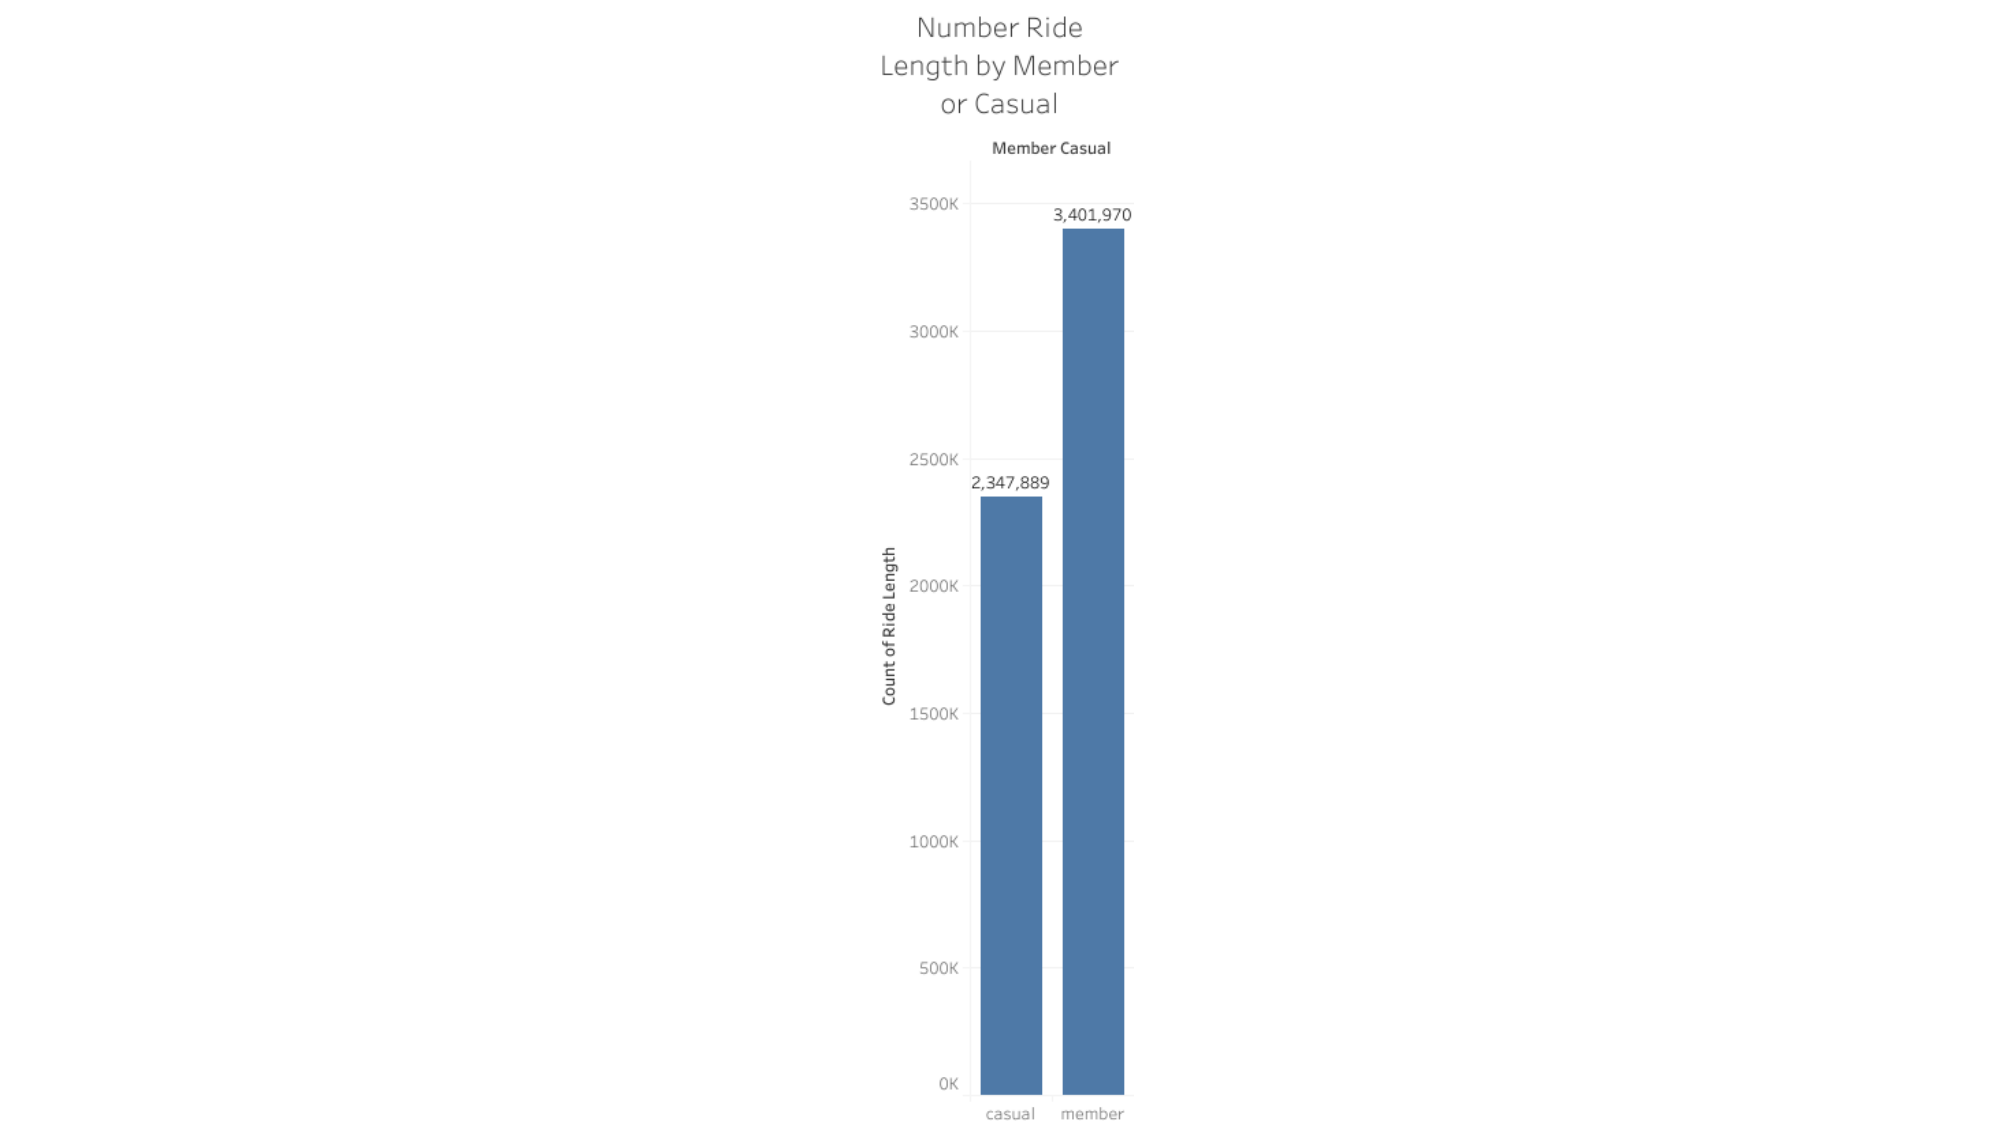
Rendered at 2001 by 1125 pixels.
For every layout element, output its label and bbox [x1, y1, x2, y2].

picture [866, 0, 1134, 1125]
